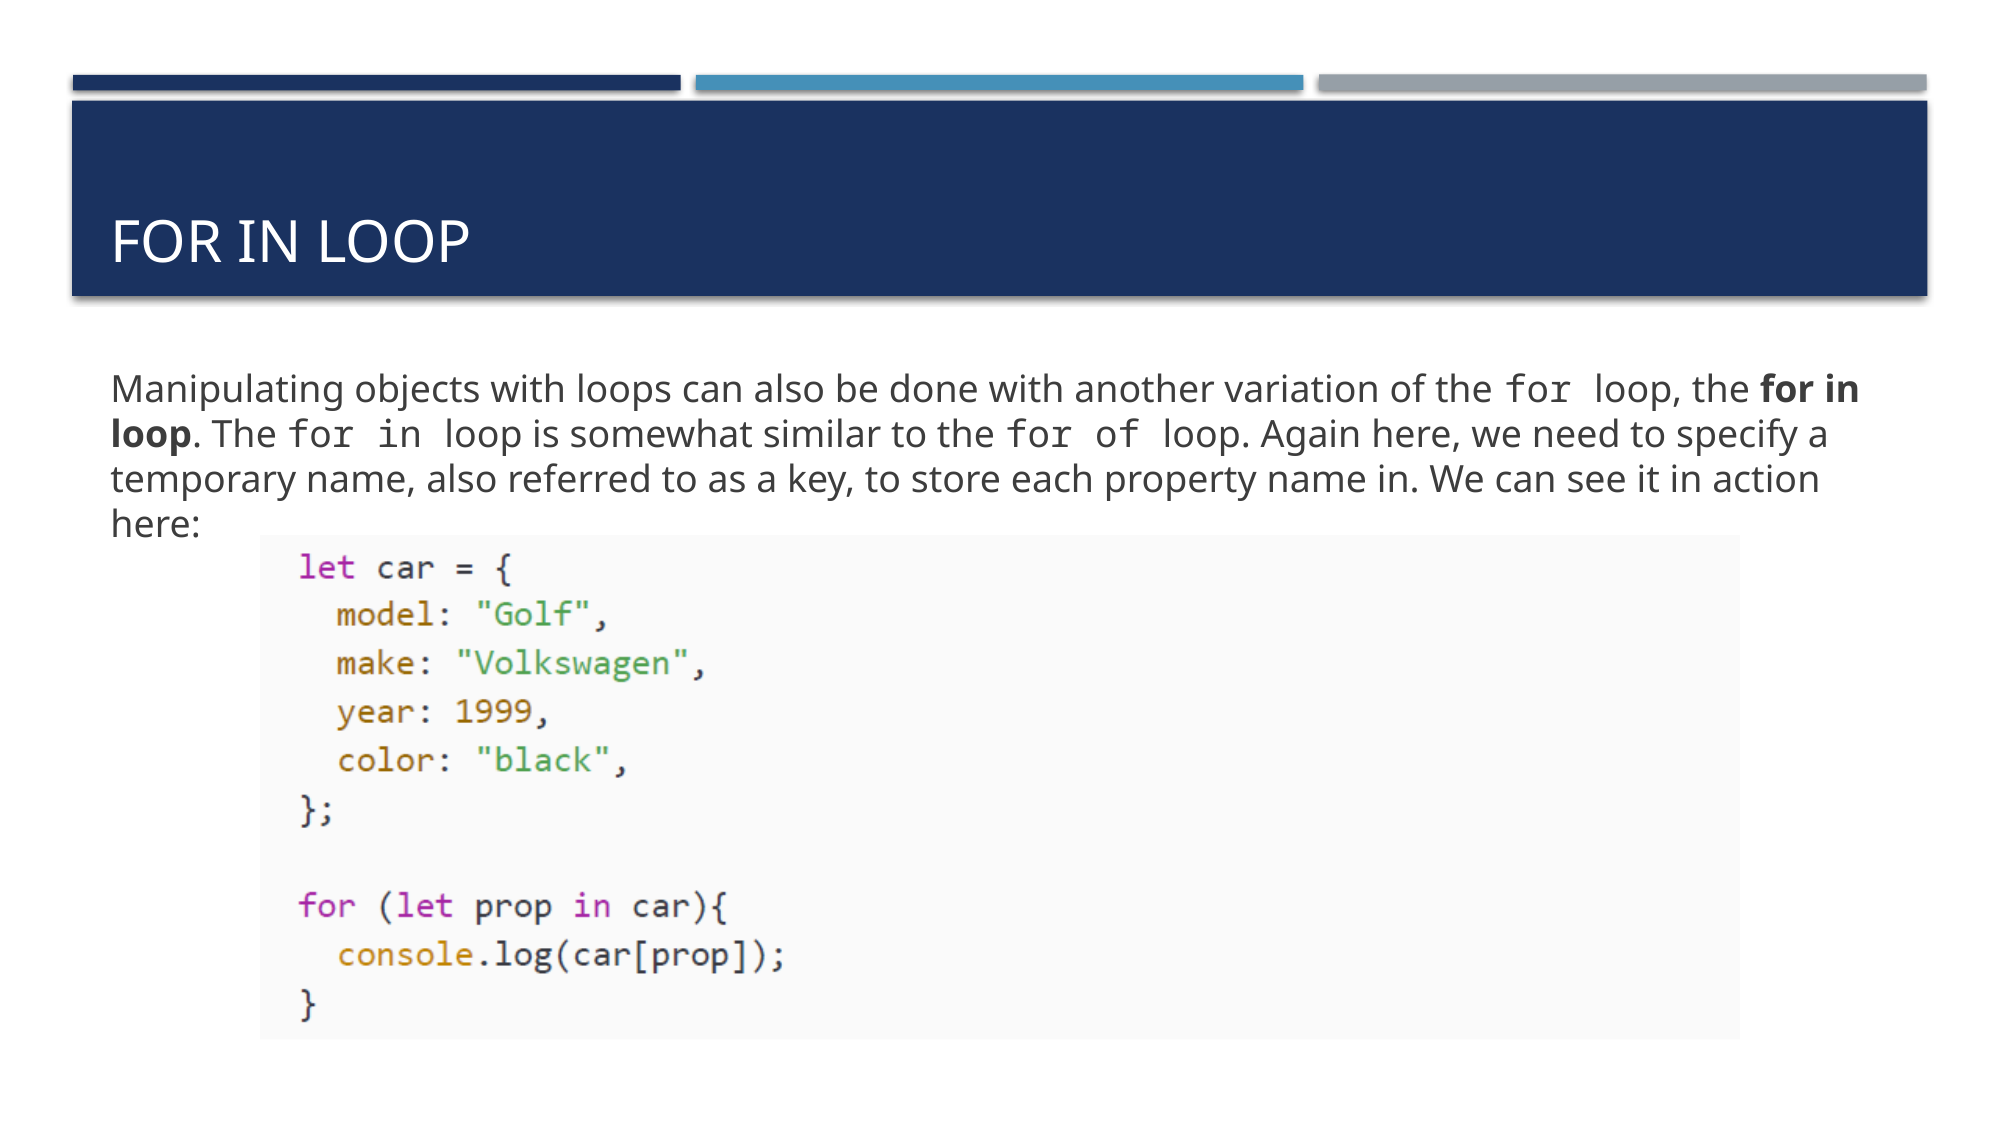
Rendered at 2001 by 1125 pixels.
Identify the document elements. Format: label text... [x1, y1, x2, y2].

list Manipulating objects with loops can also be done with another variation of the for loop, the for in loop. The for in loop is somewhat similar to the for of loop. Again here, we need to specify a temporary name, also referred to as a key, to store each property name in. We can see it in action here: [95, 357, 1905, 962]
title for in loop [95, 115, 1905, 282]
picture [259, 535, 1741, 1063]
